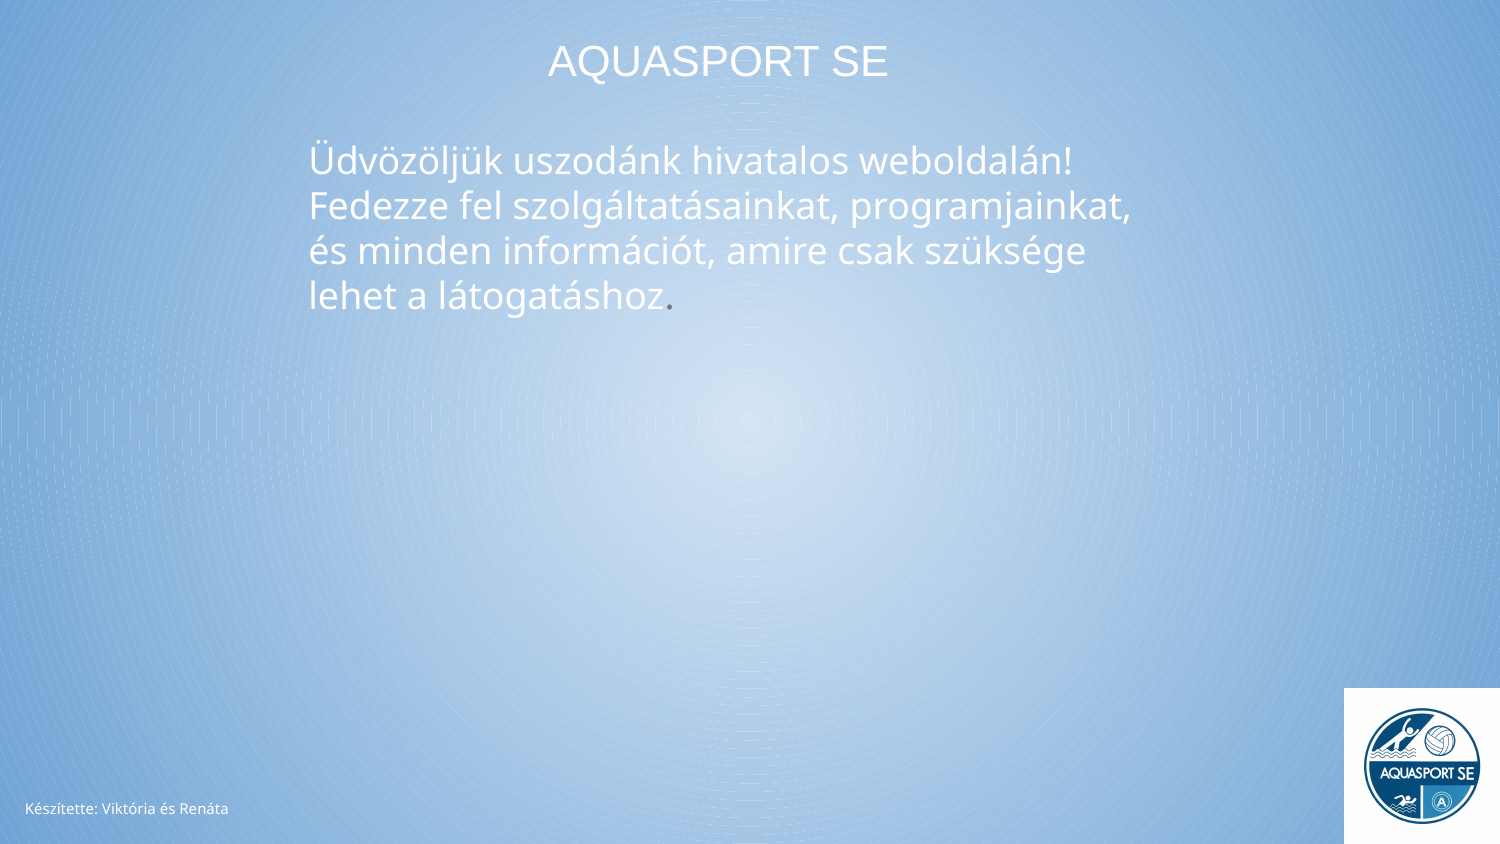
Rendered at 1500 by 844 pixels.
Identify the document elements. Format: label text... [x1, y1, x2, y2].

text_box Üdvözöljük uszodánk hivatalos weboldalán! Fedezze fel szolgáltatásainkat, programjainkat, és minden információt, amire csak szüksége lehet a látogatáshoz. [293, 122, 1179, 333]
picture [1344, 688, 1500, 844]
subtitle Készítette: Viktória és Renáta [10, 784, 1339, 833]
title AQUASPORT SE [532, 20, 1249, 101]
